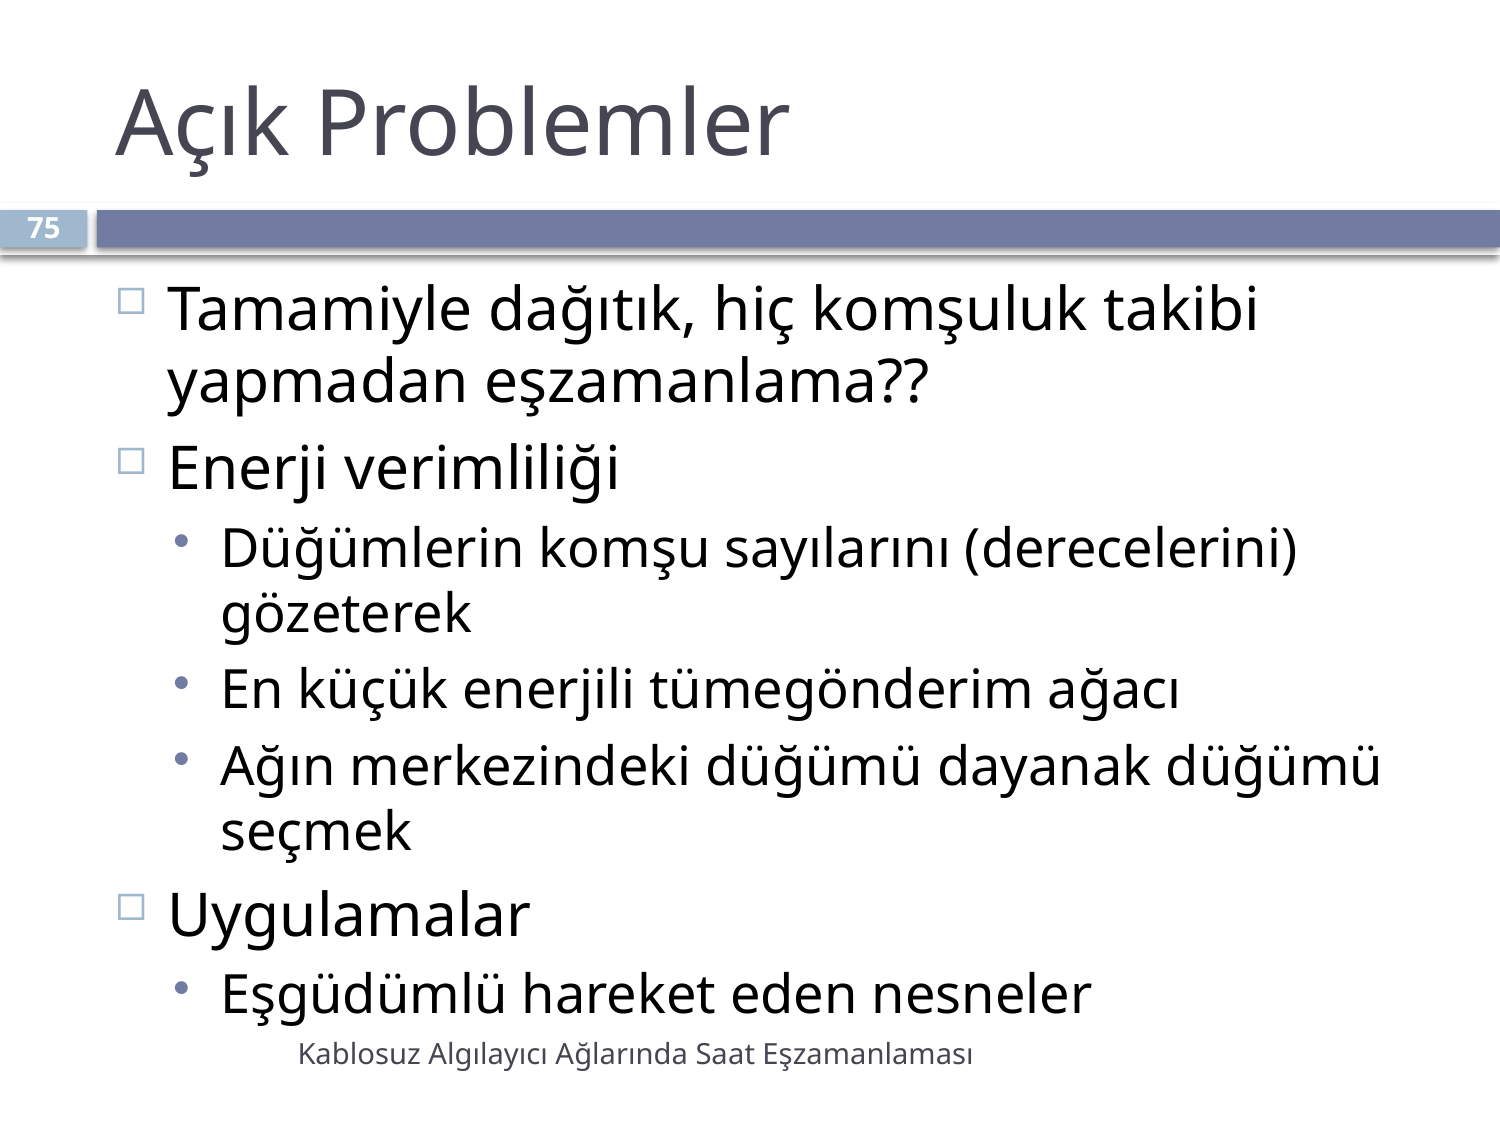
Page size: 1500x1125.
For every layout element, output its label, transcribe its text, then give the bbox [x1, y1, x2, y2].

title Açık Problemler [100, 37, 1438, 200]
footer Kablosuz Algılayıcı Ağlarında Saat Eşzamanlaması [99, 1024, 990, 1085]
list Tamamiyle dağıtık, hiç komşuluk takibi yapmadan eşzamanlama?? Enerji verimliliği Düğümlerin komşu sayılarını (derecelerini) gözeterek En küçük enerjili tümegönderim ağacı Ağın merkezindeki düğümü dayanak düğümü seçmek Uygulamalar Eşgüdümlü hareket eden nesneler [100, 262, 1438, 1000]
slide_number 75 [0, 208, 88, 249]
